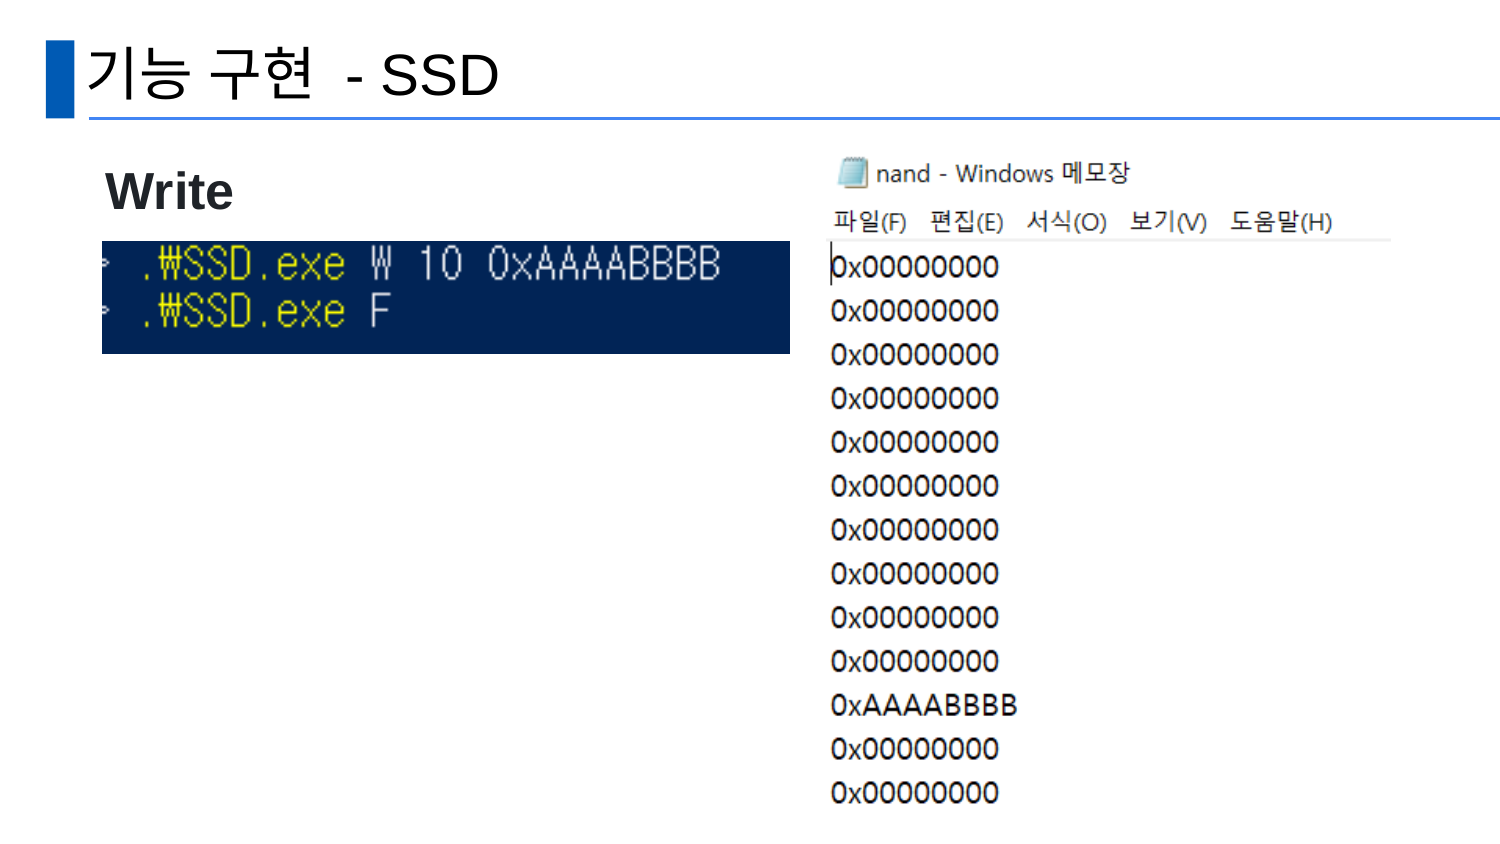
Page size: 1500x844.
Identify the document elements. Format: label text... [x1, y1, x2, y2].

text_box Write [90, 132, 502, 235]
picture [102, 241, 790, 354]
picture [826, 151, 1391, 824]
title 기능 구현 - SSD [74, 38, 1369, 118]
